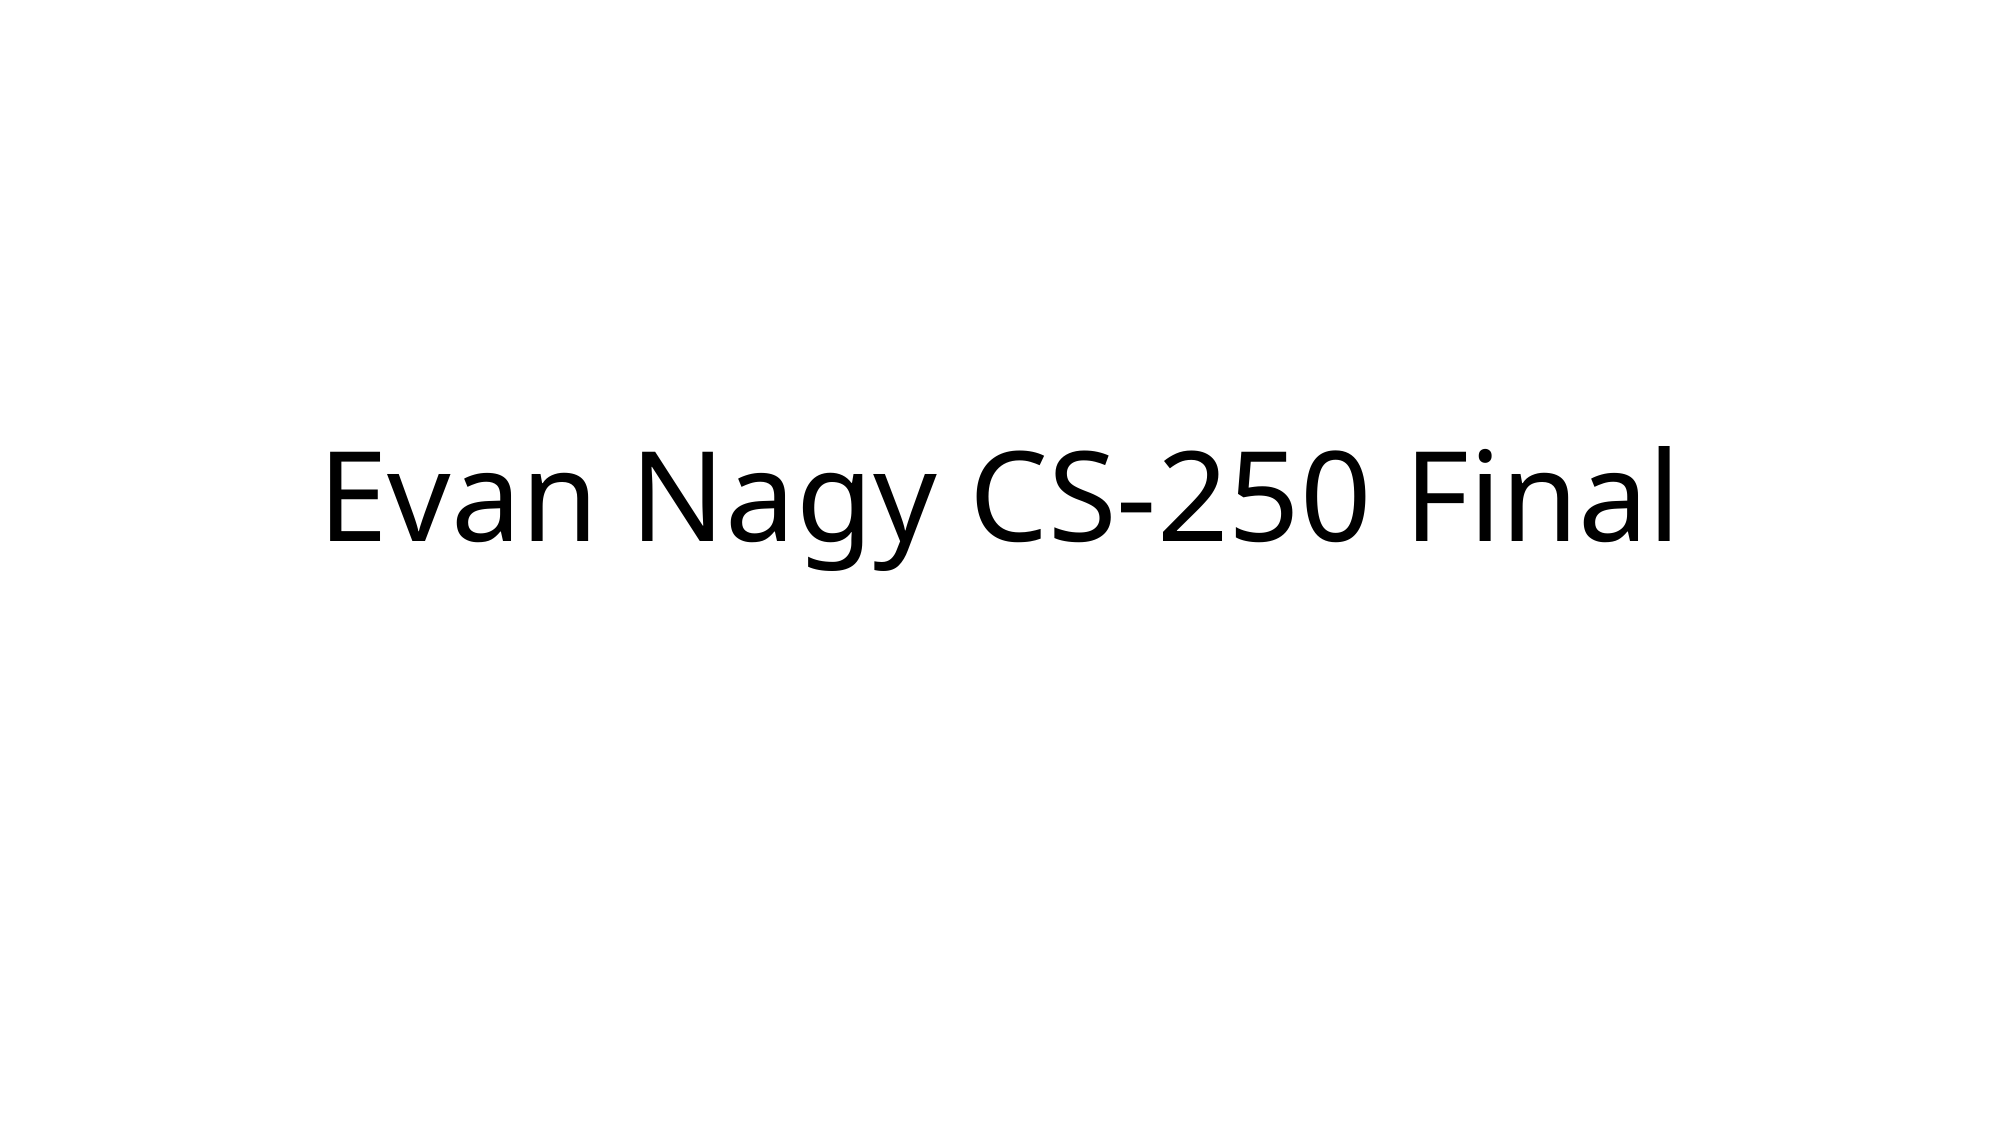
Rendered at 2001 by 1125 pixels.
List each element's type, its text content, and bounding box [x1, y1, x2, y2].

title Evan Nagy CS-250 Final [249, 184, 1750, 576]
